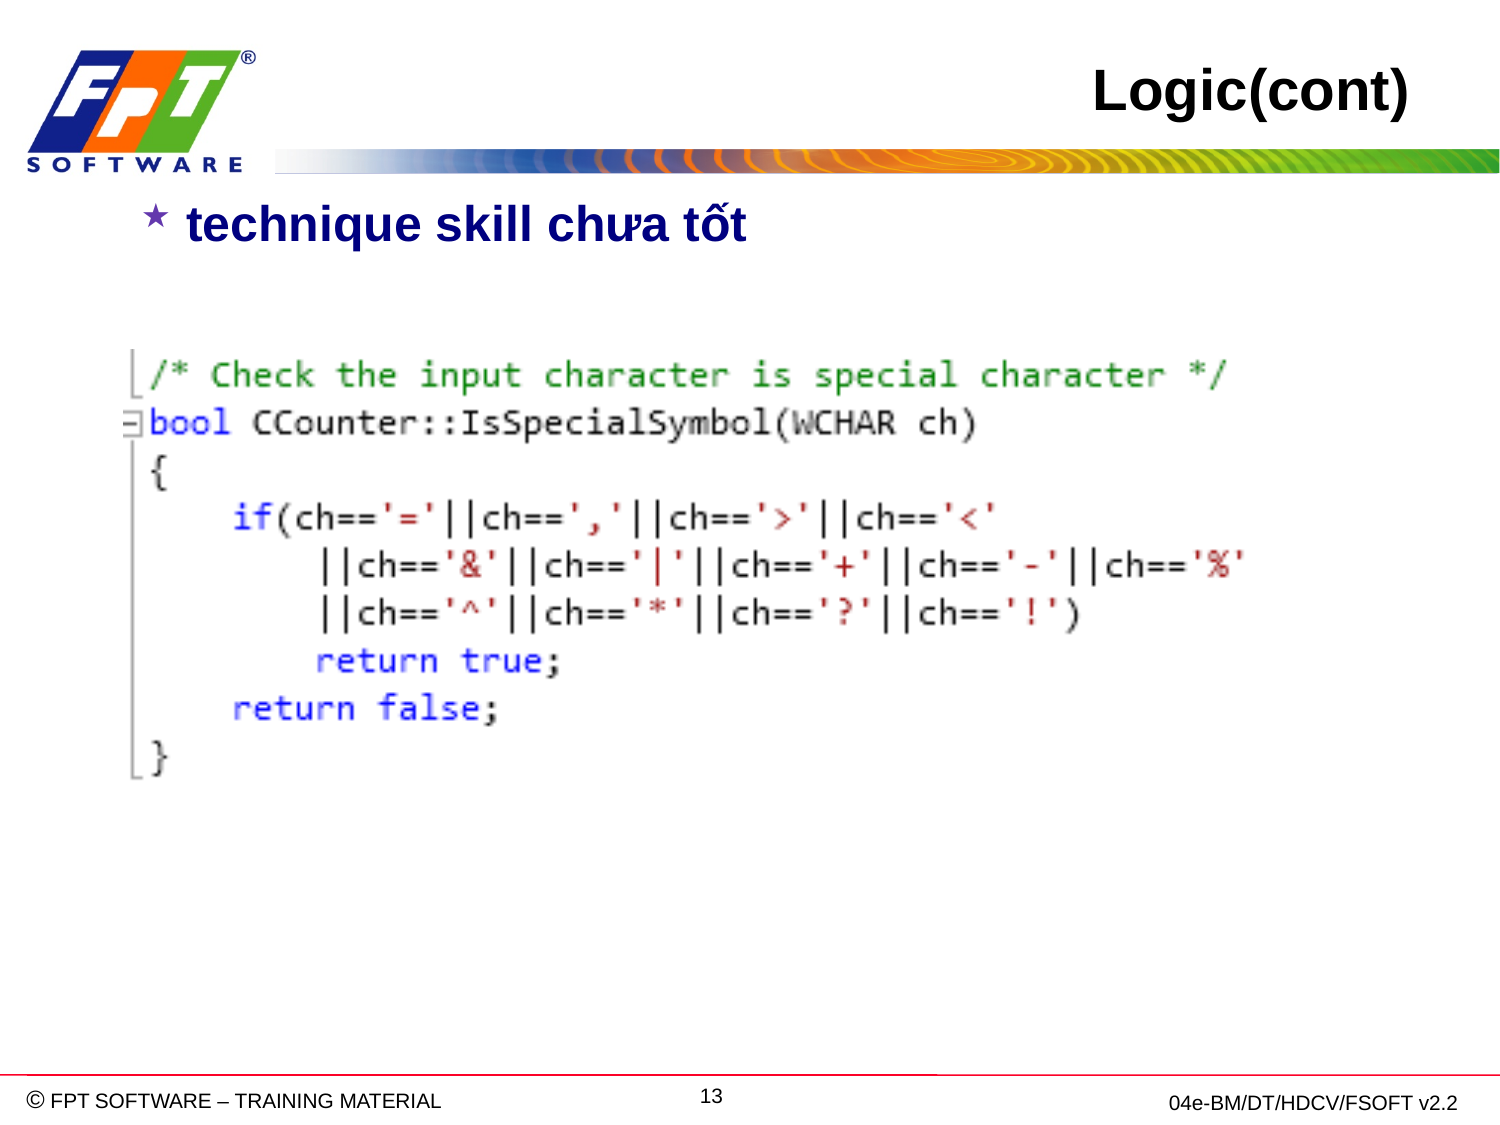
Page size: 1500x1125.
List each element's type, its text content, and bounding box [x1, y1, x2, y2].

picture [123, 349, 1375, 816]
title Logic(cont) [75, 45, 1425, 184]
picture [0, 0, 275, 300]
list technique skill chưa tốt [49, 184, 1436, 359]
picture [1425, 149, 1500, 300]
